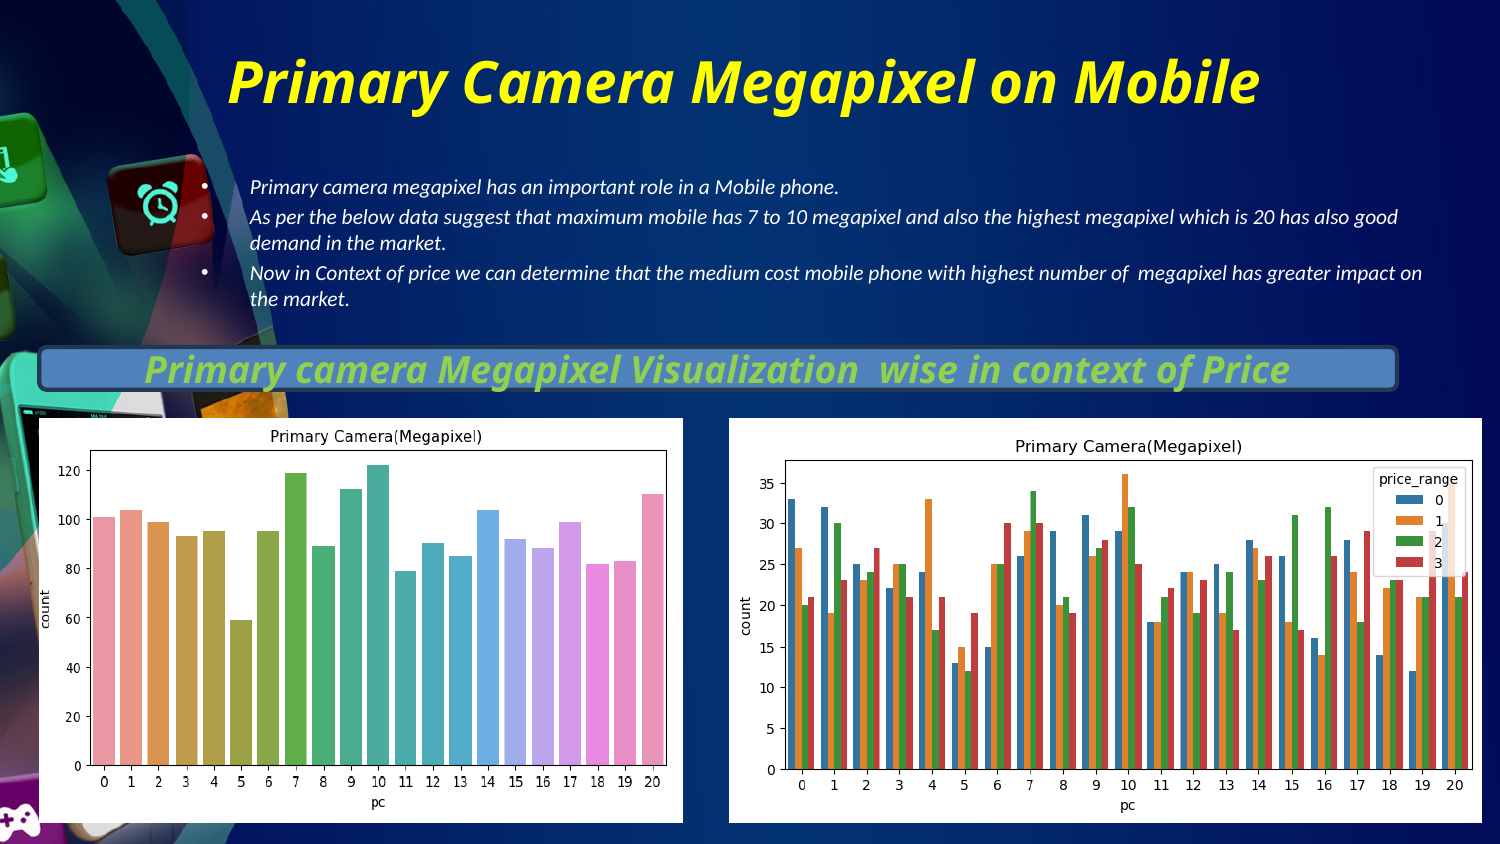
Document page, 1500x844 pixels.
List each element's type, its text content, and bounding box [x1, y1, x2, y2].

list Primary camera megapixel has an important role in a Mobile phone. As per the below data suggest that maximum mobile has 7 to 10 megapixel and also the highest megapixel which is 20 has also good demand in the market. Now in Context of price we can determine that the medium cost mobile phone with highest number of megapixel has greater impact on the market. [186, 165, 1465, 319]
text_box Primary camera Megapixel Visualization wise in context of Price [37, 344, 1400, 392]
title Primary Camera Megapixel on Mobile [24, 20, 1465, 140]
picture [0, 0, 1500, 844]
